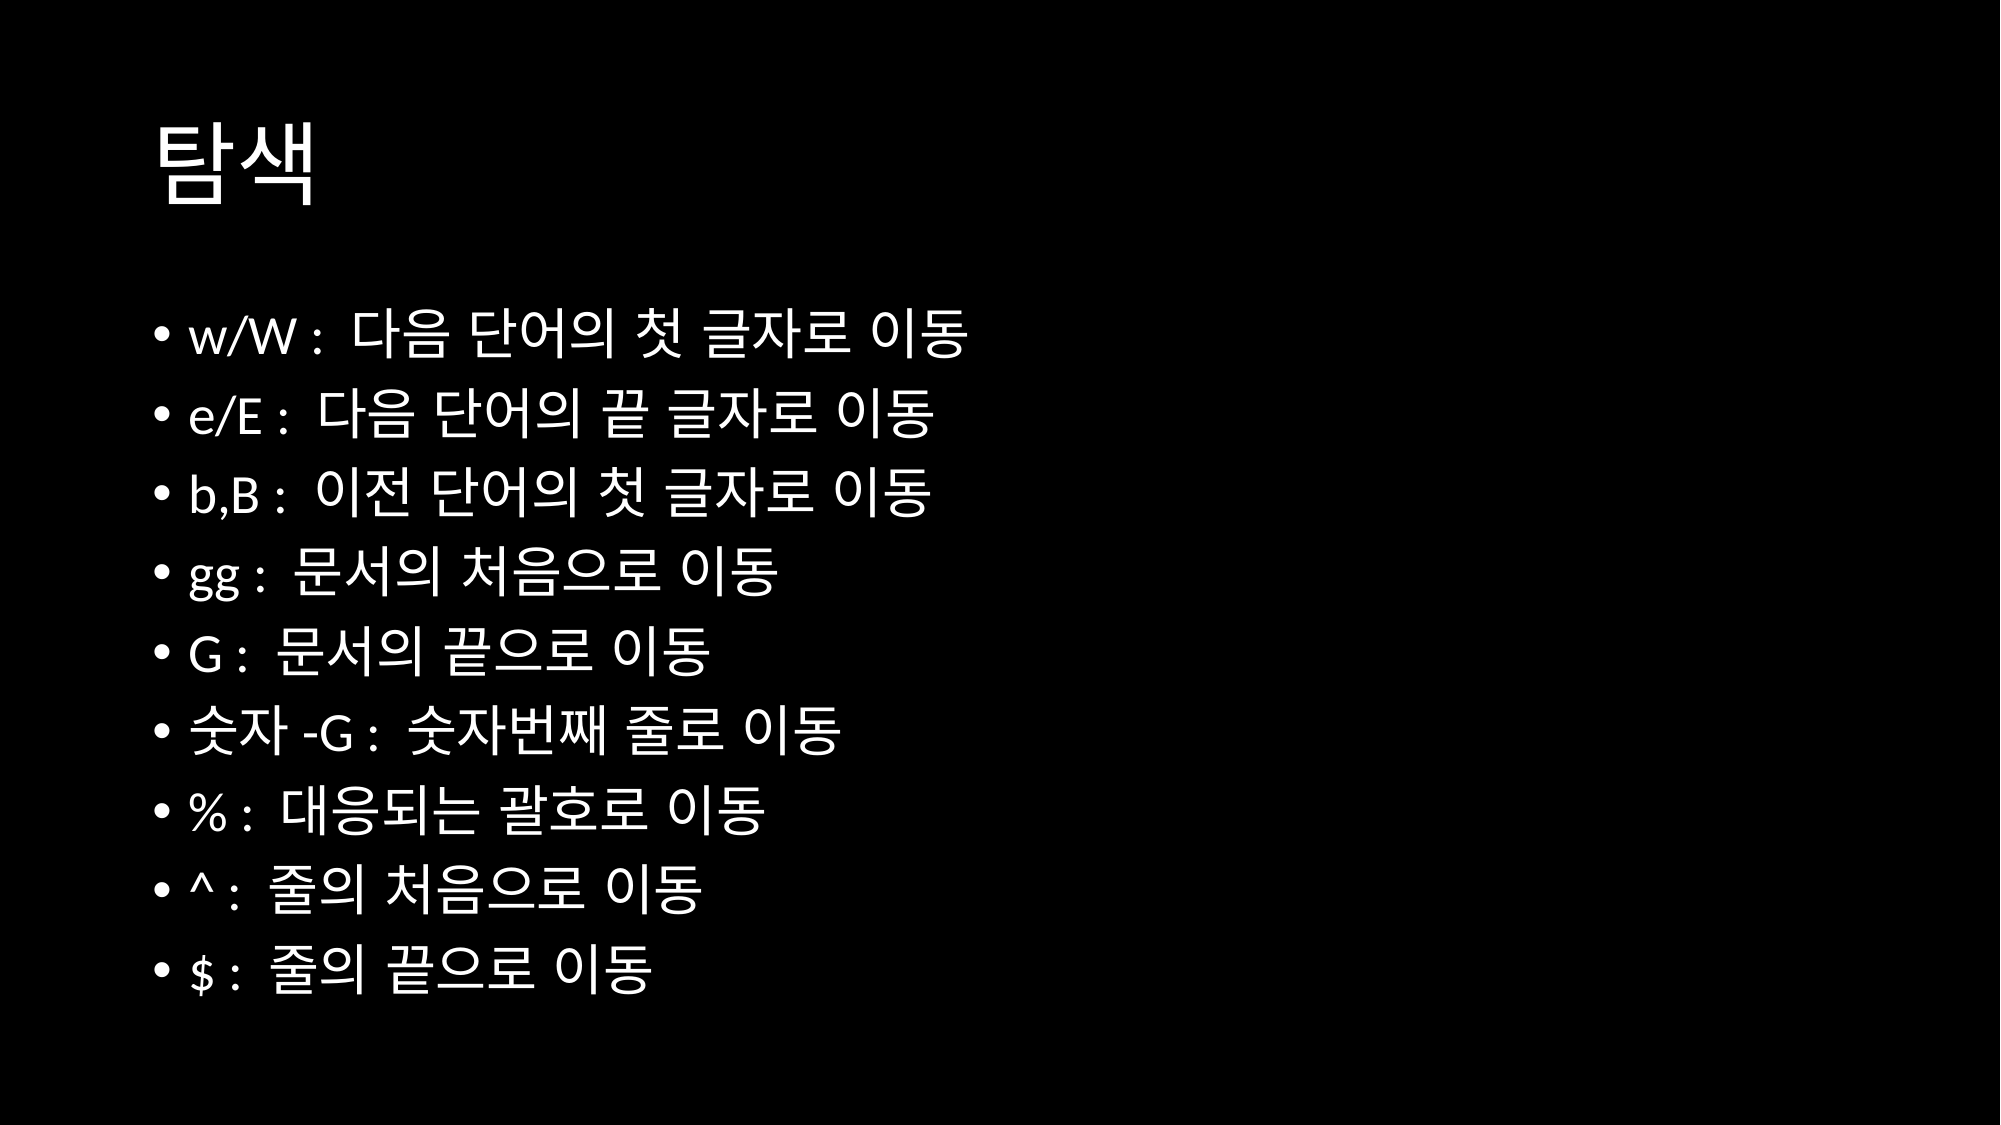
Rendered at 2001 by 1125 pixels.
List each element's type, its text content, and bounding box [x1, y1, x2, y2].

list w/W : 다음 단어의 첫 글자로 이동 e/E : 다음 단어의 끝 글자로 이동 b,B : 이전 단어의 첫 글자로 이동 gg : 문서의 처음으로 이동 G : 문서의 끝으로 이동 숫자-G : 숫자번째 줄로 이동 % : 대응되는 괄호로 이동 ^ : 줄의 처음으로 이동 $ : 줄의 끝으로 이동 [137, 299, 1863, 1014]
title 탐색 [137, 59, 1863, 278]
